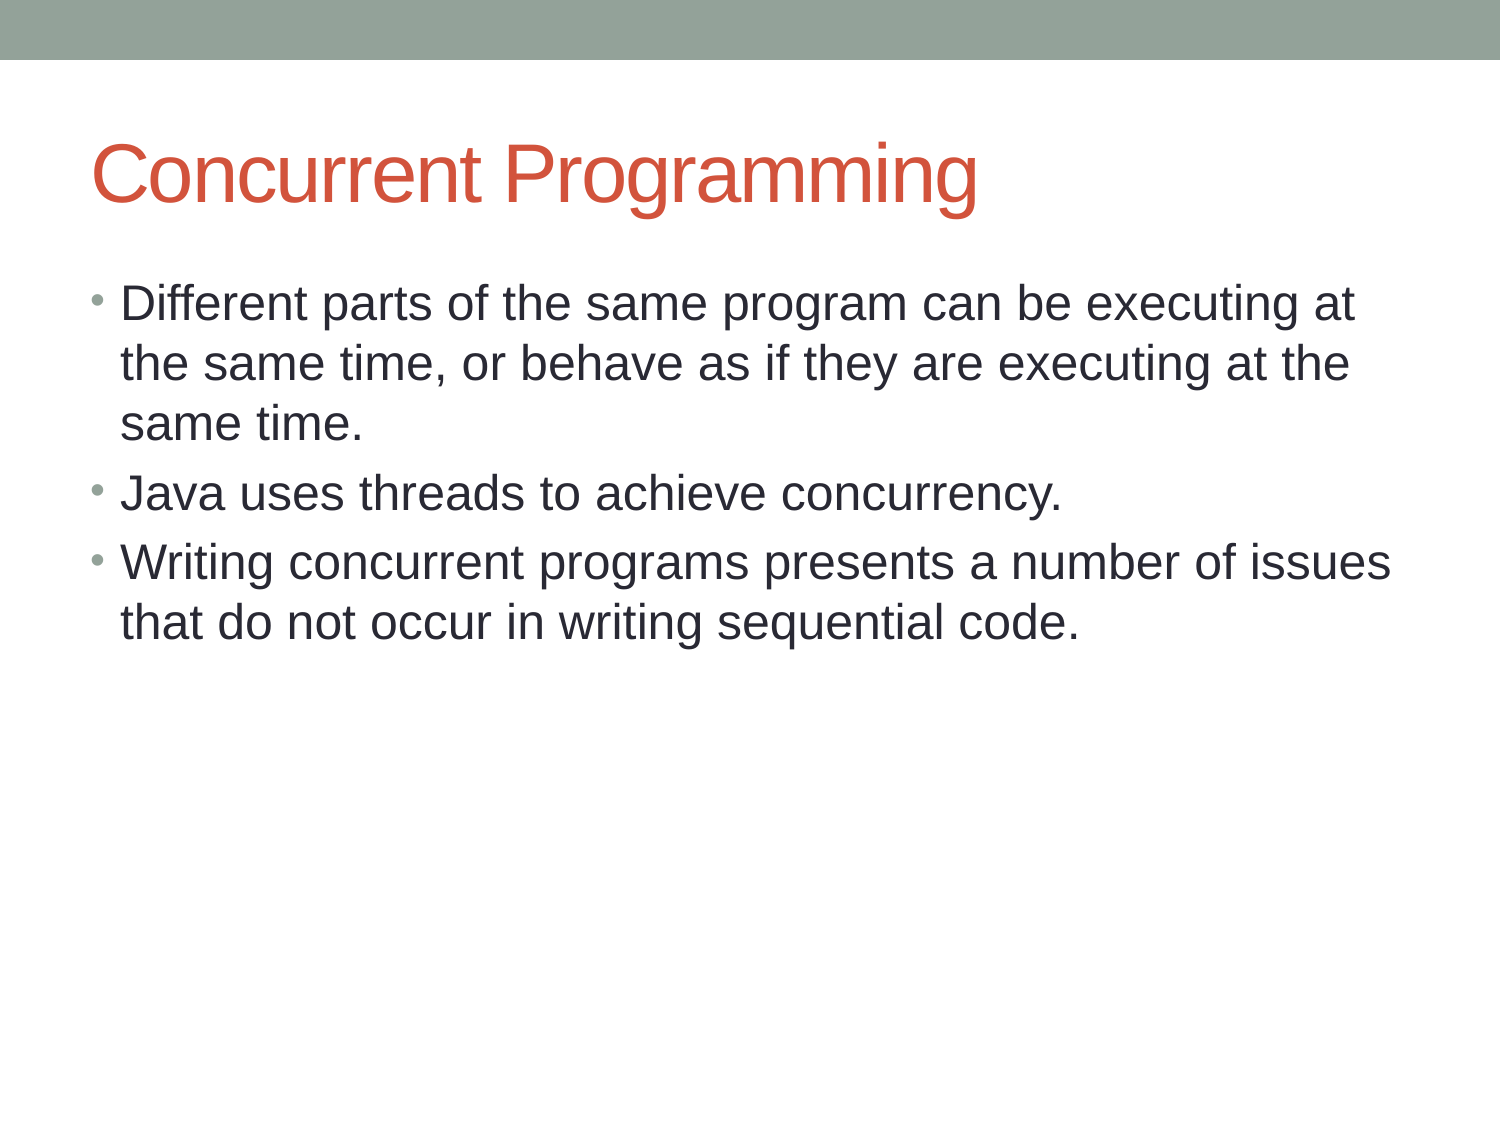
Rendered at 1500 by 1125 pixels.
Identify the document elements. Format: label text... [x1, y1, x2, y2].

title Concurrent Programming [75, 87, 1425, 250]
list Different parts of the same program can be executing at the same time, or behave as if they are executing at the same time. Java uses threads to achieve concurrency. Writing concurrent programs presents a number of issues that do not occur in writing sequential code. [75, 262, 1425, 1063]
